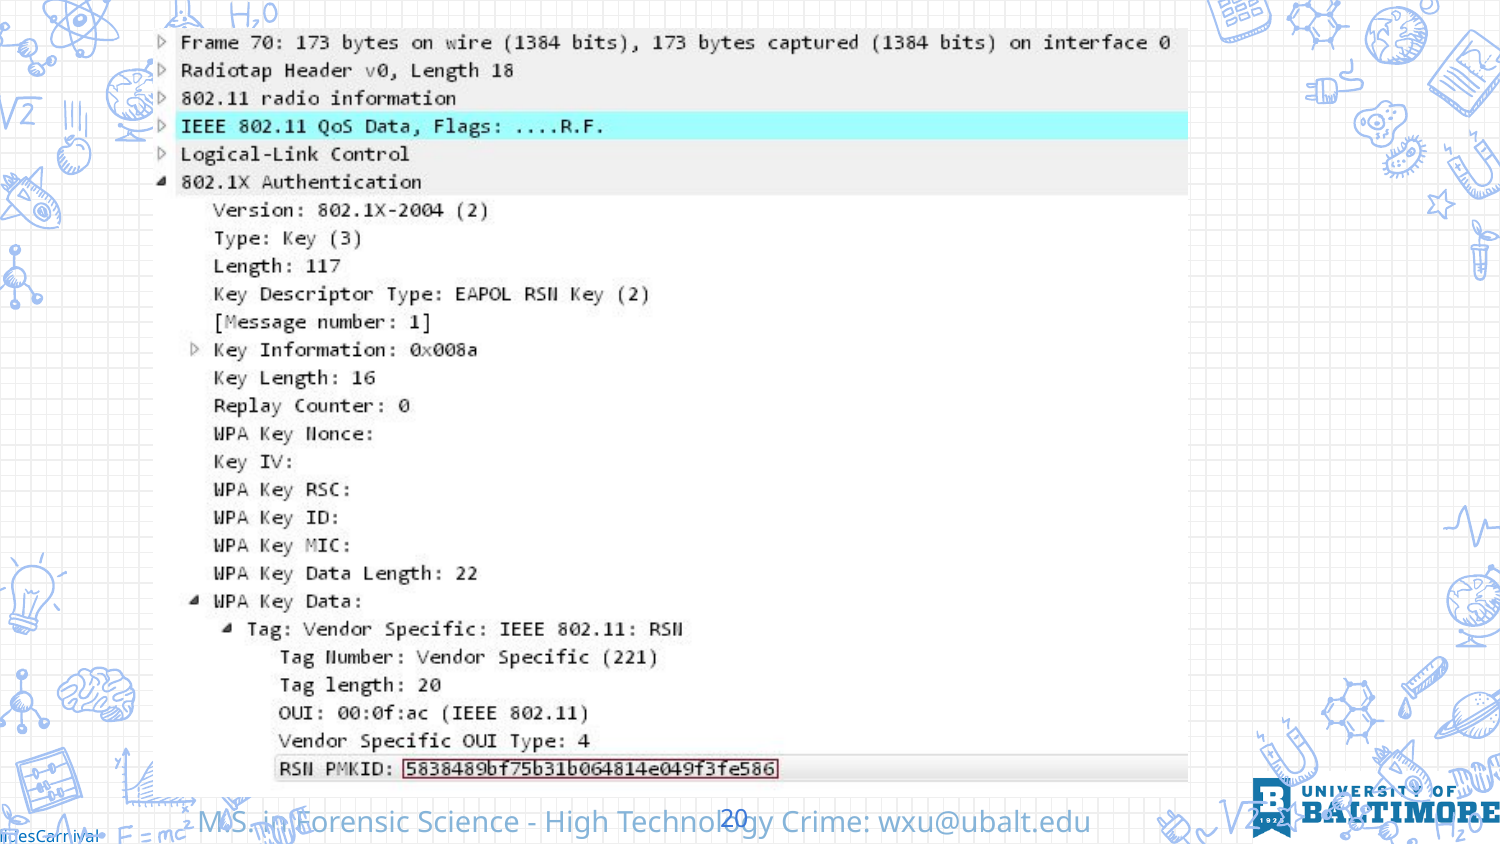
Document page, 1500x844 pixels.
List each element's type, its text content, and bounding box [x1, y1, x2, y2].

slide_number 20 [705, 805, 795, 844]
picture [1354, 819, 1361, 827]
picture [1408, 786, 1417, 792]
picture [1381, 771, 1421, 792]
picture [1253, 771, 1500, 844]
picture [1388, 823, 1396, 835]
picture [1405, 773, 1430, 800]
picture [153, 28, 1188, 797]
picture [1375, 780, 1390, 791]
picture [1481, 771, 1489, 788]
picture [1471, 771, 1479, 786]
picture [1479, 779, 1483, 790]
picture [1283, 771, 1308, 783]
picture [1342, 796, 1349, 806]
